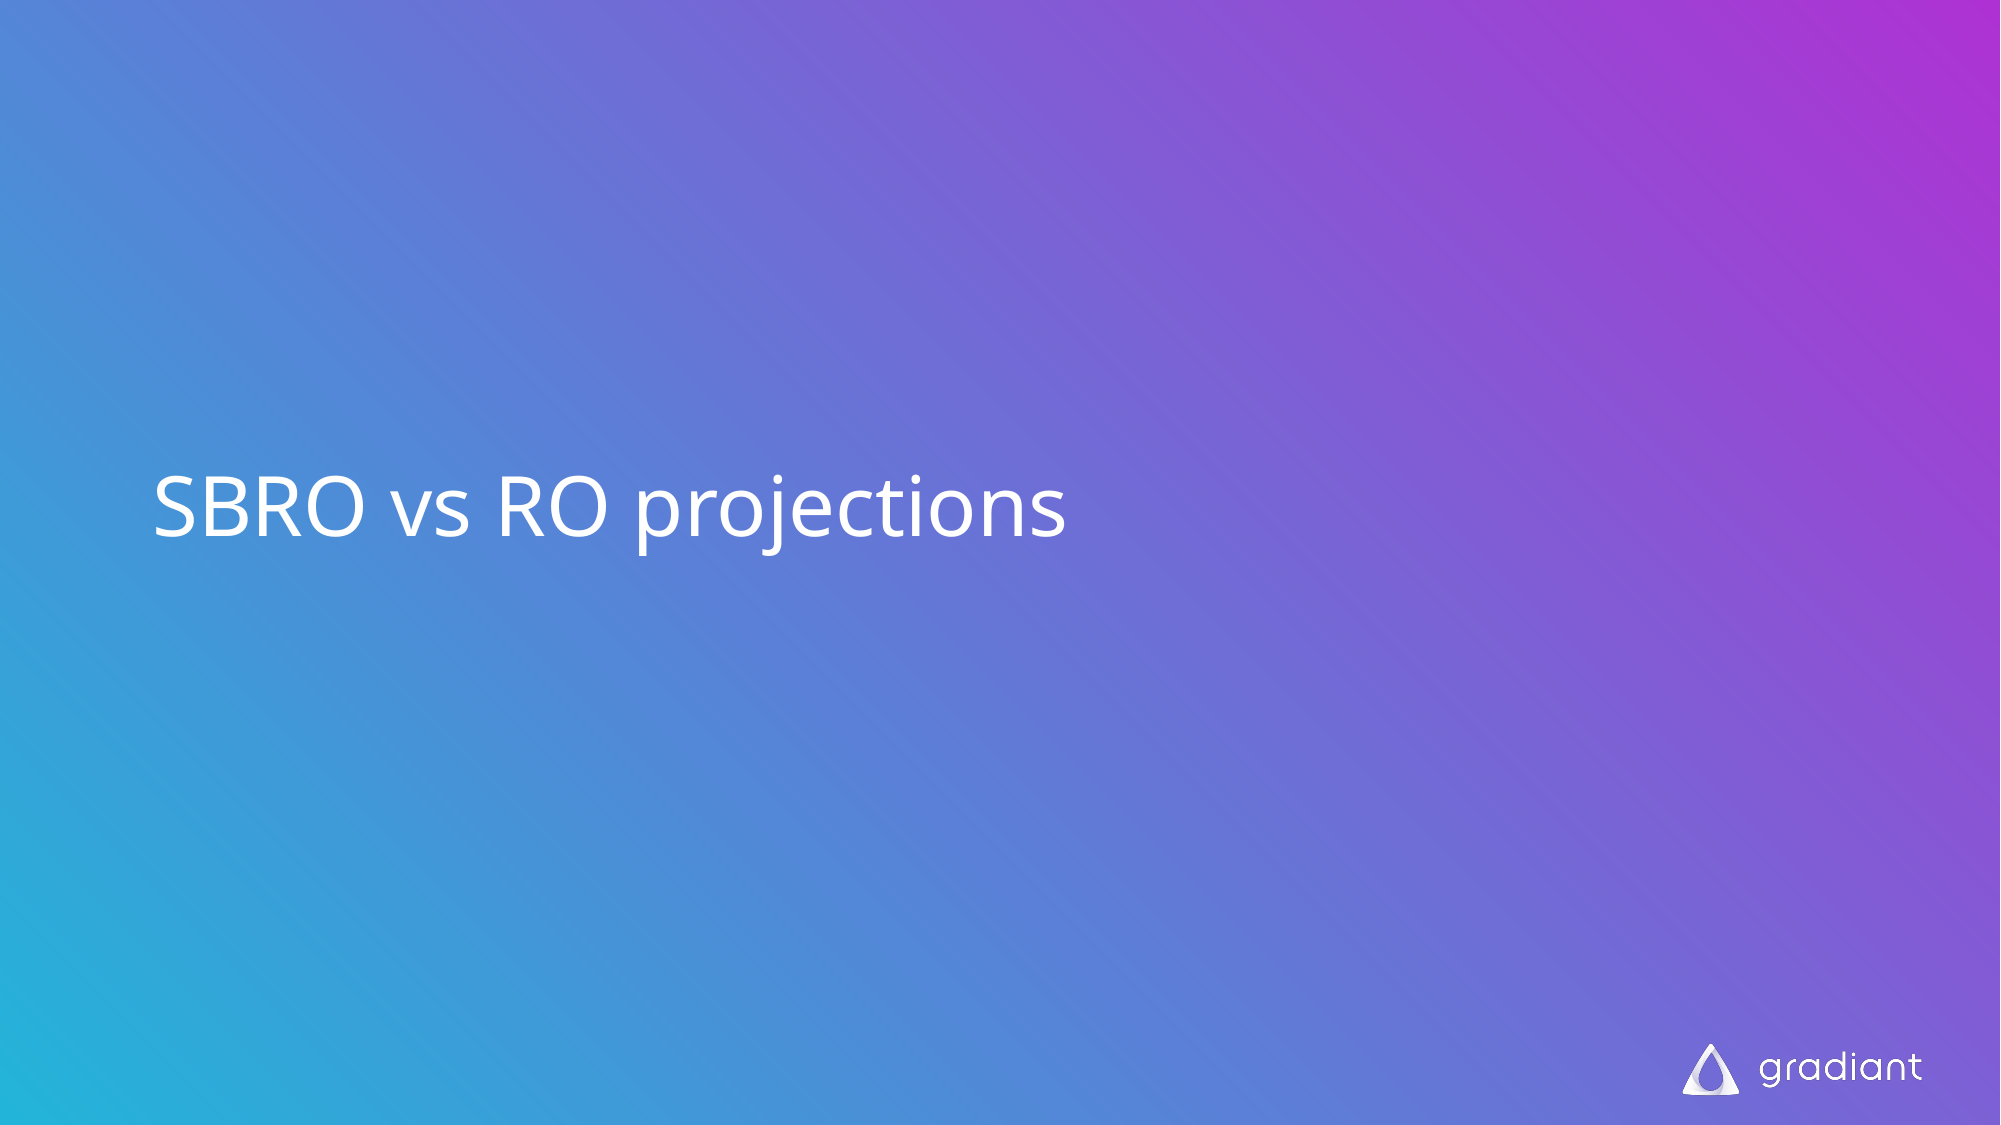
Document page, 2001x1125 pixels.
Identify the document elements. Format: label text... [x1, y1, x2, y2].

picture [1682, 1043, 1922, 1096]
title SBRO vs RO projections [137, 94, 1863, 563]
